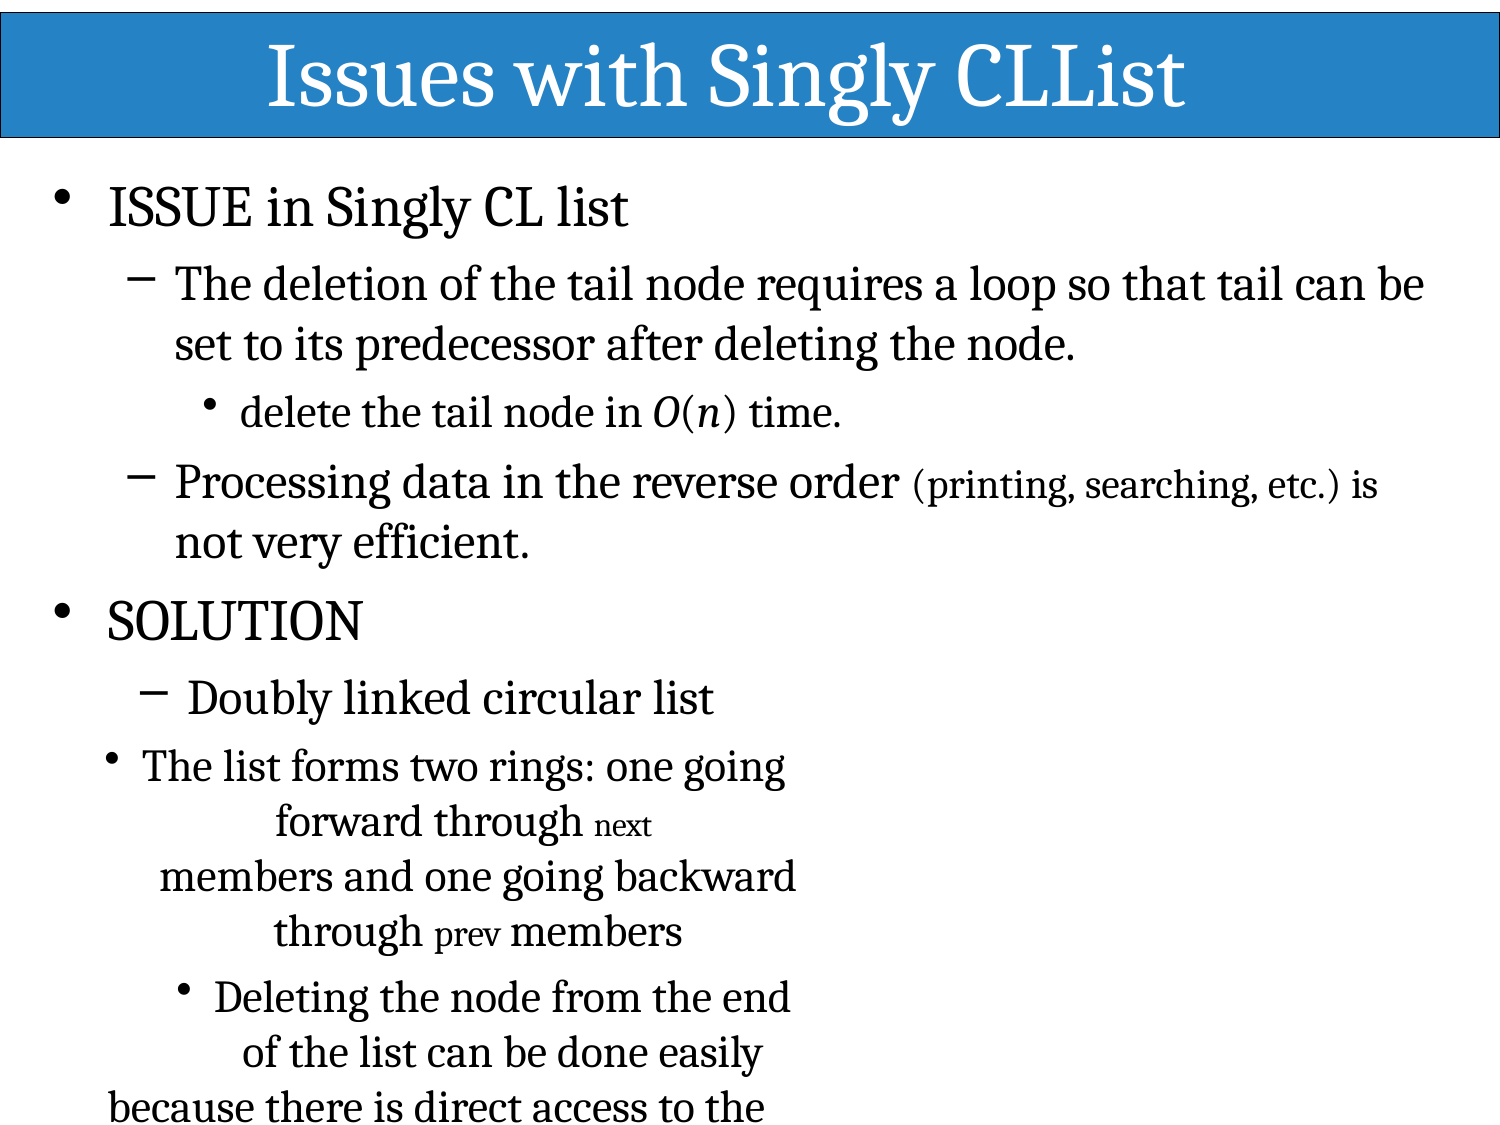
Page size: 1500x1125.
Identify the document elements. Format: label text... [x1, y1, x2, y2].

title Issues with Singly CLList [238, 13, 1262, 152]
text_box ISSUE in Singly CL list The deletion of the tail node requires a loop so that tail can be set to its predecessor after deleting the node. delete the tail node in O(n) time. Processing data in the reverse order (printing, searching, etc.) is not very efficient. SOLUTION Doubly linked circular list The list forms two rings: one going forward through next members and one going backward through prev members Deleting the node from the end of the list can be done easily because there is direct access to the next to last node Insertion and deletion of the tail node can be done in O(1) time. [50, 152, 1444, 1125]
